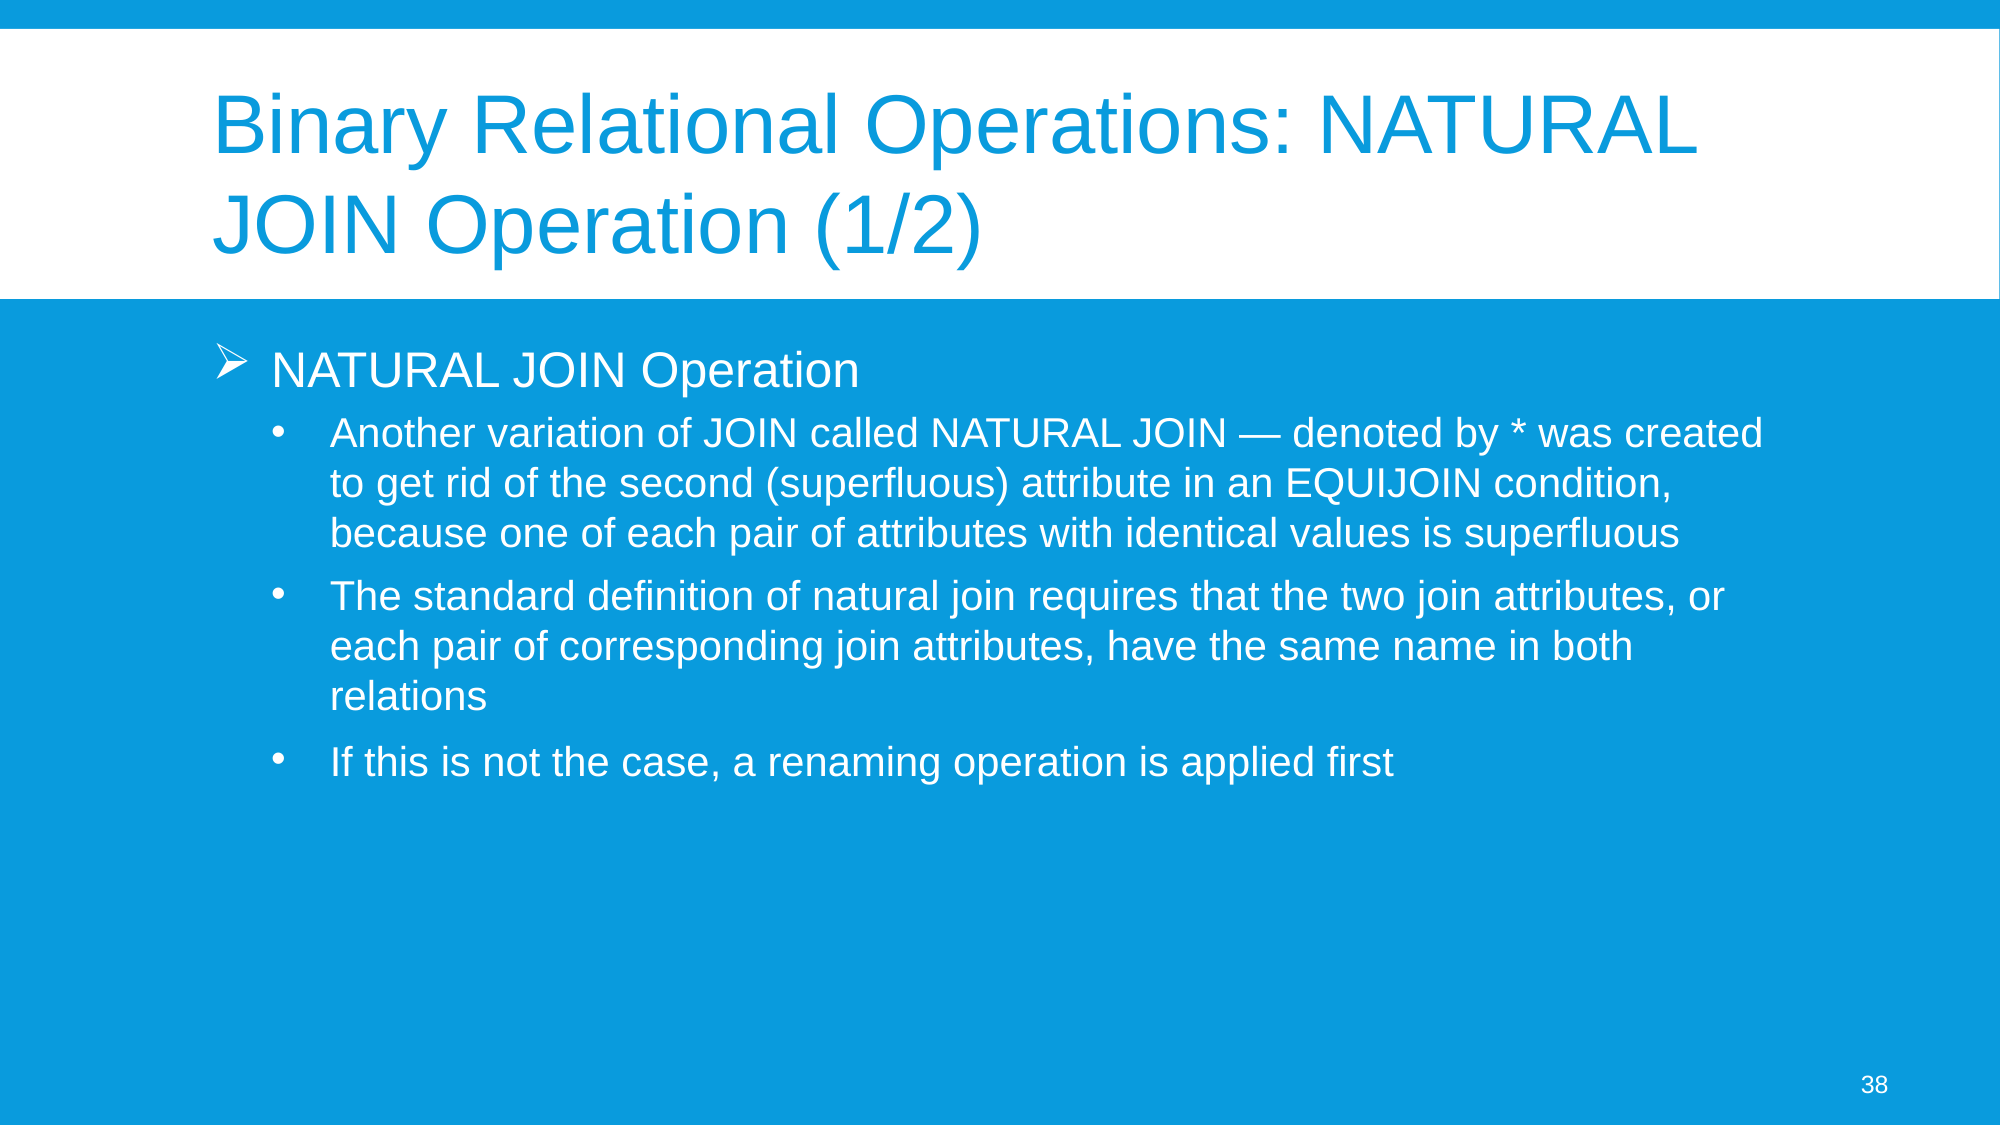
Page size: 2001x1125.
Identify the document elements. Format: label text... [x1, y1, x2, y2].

list NATURAL JOIN Operation Another variation of JOIN called NATURAL JOIN — denoted by * was created to get rid of the second (superfluous) attribute in an EQUIJOIN condition, because one of each pair of attributes with identical values is superfluous The standard definition of natural join requires that the two join attributes, or each pair of corresponding join attributes, have the same name in both relations If this is not the case, a renaming operation is applied first [197, 329, 1803, 1020]
slide_number 38 [1748, 1053, 1904, 1114]
title Binary Relational Operations: NATURAL JOIN Operation (1/2) [197, 46, 1803, 295]
